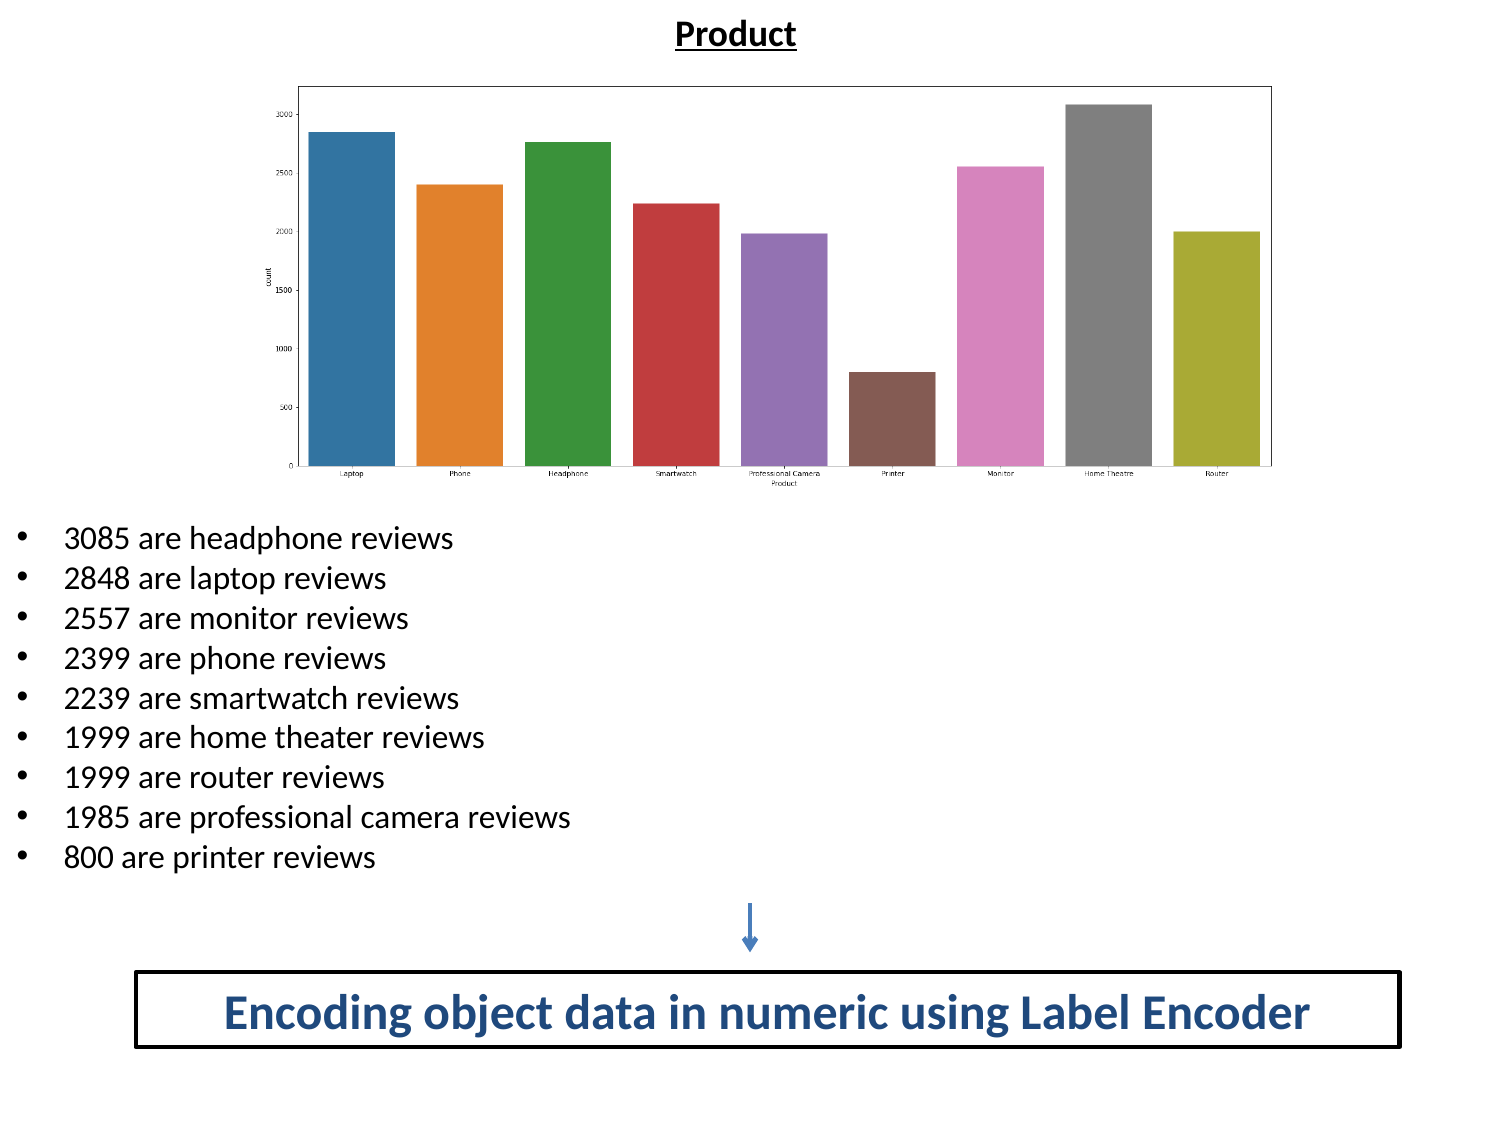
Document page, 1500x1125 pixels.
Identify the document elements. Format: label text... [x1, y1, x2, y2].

picture [260, 81, 1275, 493]
text_box Product [0, 1, 1487, 62]
text_box Encoding object data in numeric using Label Encoder [134, 970, 1402, 1049]
text_box 3085 are headphone reviews 2848 are laptop reviews 2557 are monitor reviews 2399 are phone reviews 2239 are smartwatch reviews 1999 are home theater reviews 1999 are router reviews 1985 are professional camera reviews 800 are printer reviews [1, 508, 1500, 883]
